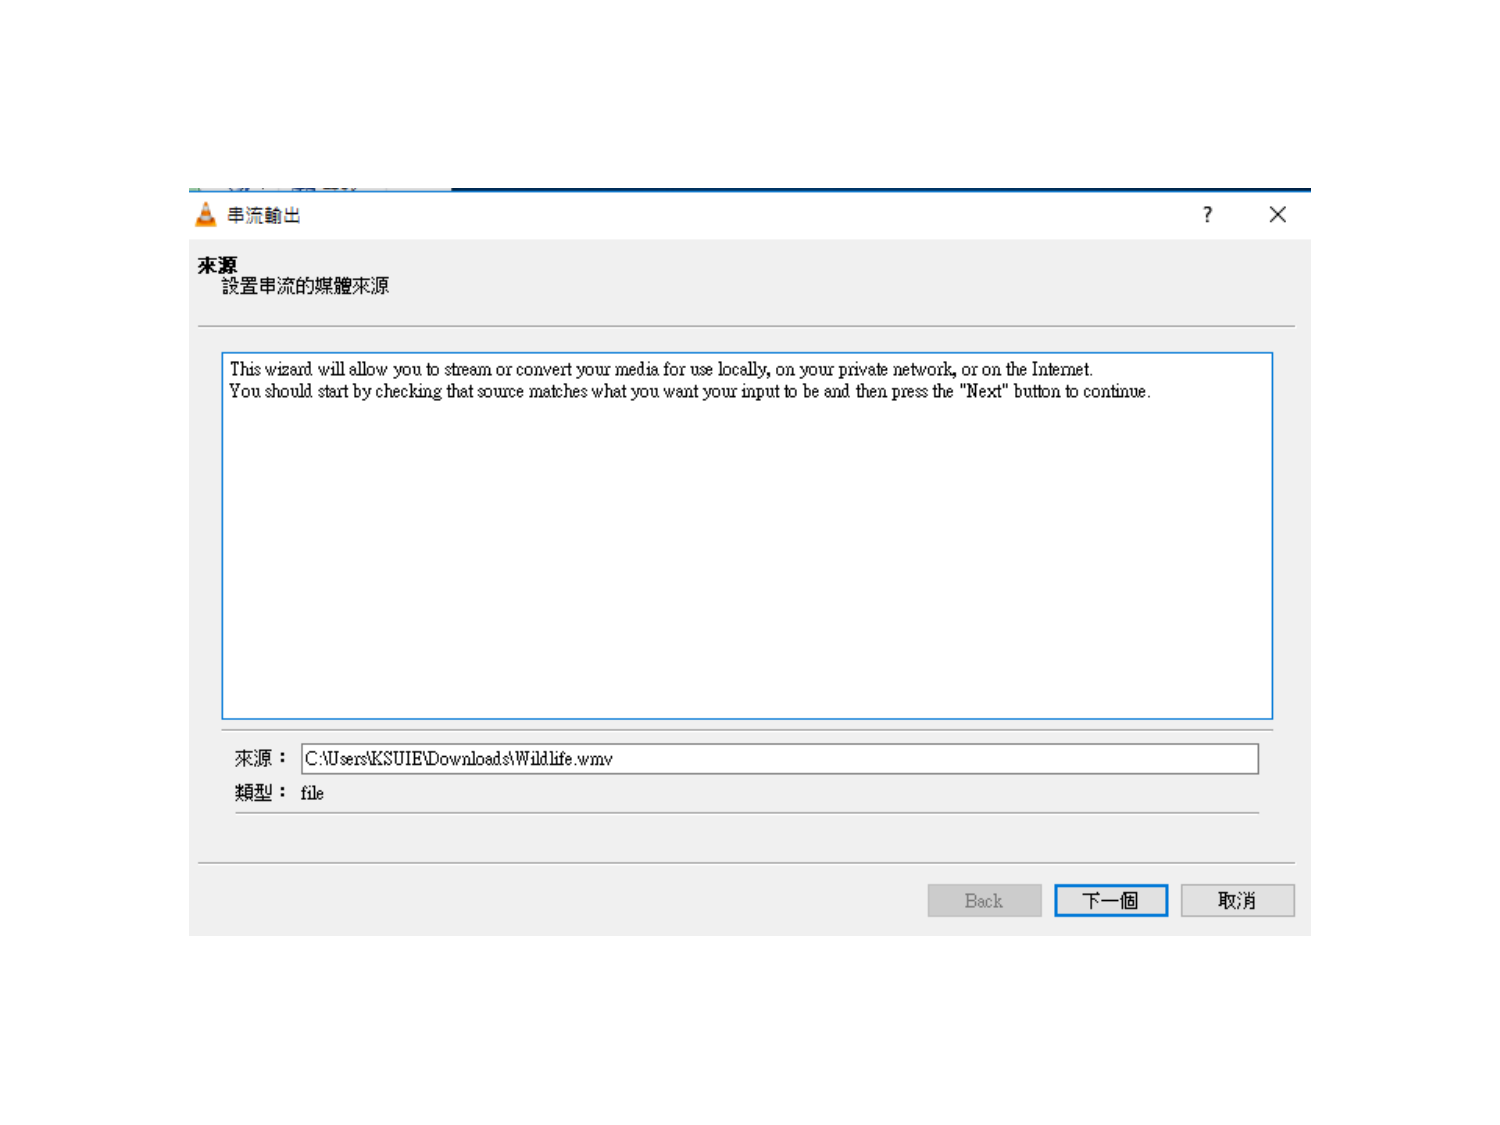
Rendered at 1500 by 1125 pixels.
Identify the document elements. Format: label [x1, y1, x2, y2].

picture [188, 188, 1312, 937]
